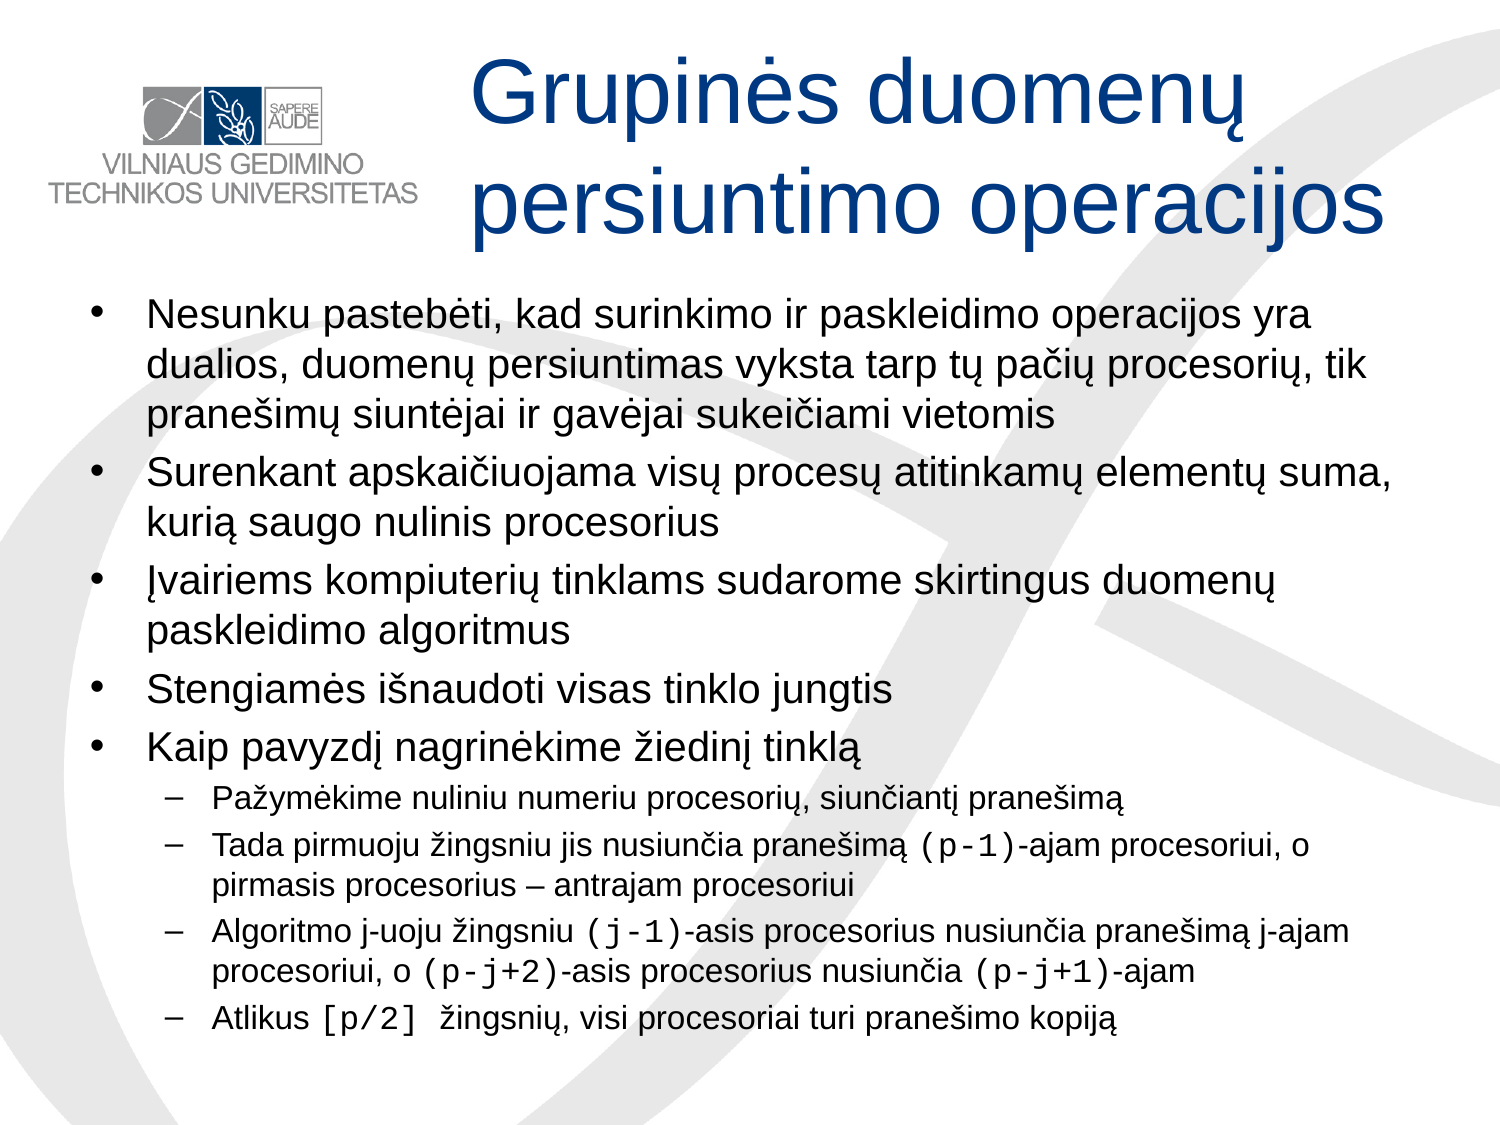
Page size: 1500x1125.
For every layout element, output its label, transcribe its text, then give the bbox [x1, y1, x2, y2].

picture [0, 0, 1500, 1125]
list Nesunku pastebėti, kad surinkimo ir paskleidimo operacijos yra dualios, duomenų persiuntimas vyksta tarp tų pačių procesorių, tik pranešimų siuntėjai ir gavėjai sukeičiami vietomis Surenkant apskaičiuojama visų procesų atitinkamų elementų suma, kurią saugo nulinis procesorius Įvairiems kompiuterių tinklams sudarome skirtingus duomenų paskleidimo algoritmus Stengiamės išnaudoti visas tinklo jungtis Kaip pavyzdį nagrinėkime žiedinį tinklą Pažymėkime nuliniu numeriu procesorių, siunčiantį pranešimą Tada pirmuoju žingsniu jis nusiunčia pranešimą (p-1)-ajam procesoriui, o pirmasis procesorius – antrajam procesoriui Algoritmo j-uoju žingsniu (j-1)-asis procesorius nusiunčia pranešimą j-ajam procesoriui, o (p-j+2)-asis procesorius nusiunčia (p-j+1)-ajam Atlikus [p/2] žingsnių, visi procesoriai turi pranešimo kopiją [75, 278, 1447, 1035]
title Grupinės duomenų persiuntimo operacijos [454, 19, 1447, 265]
